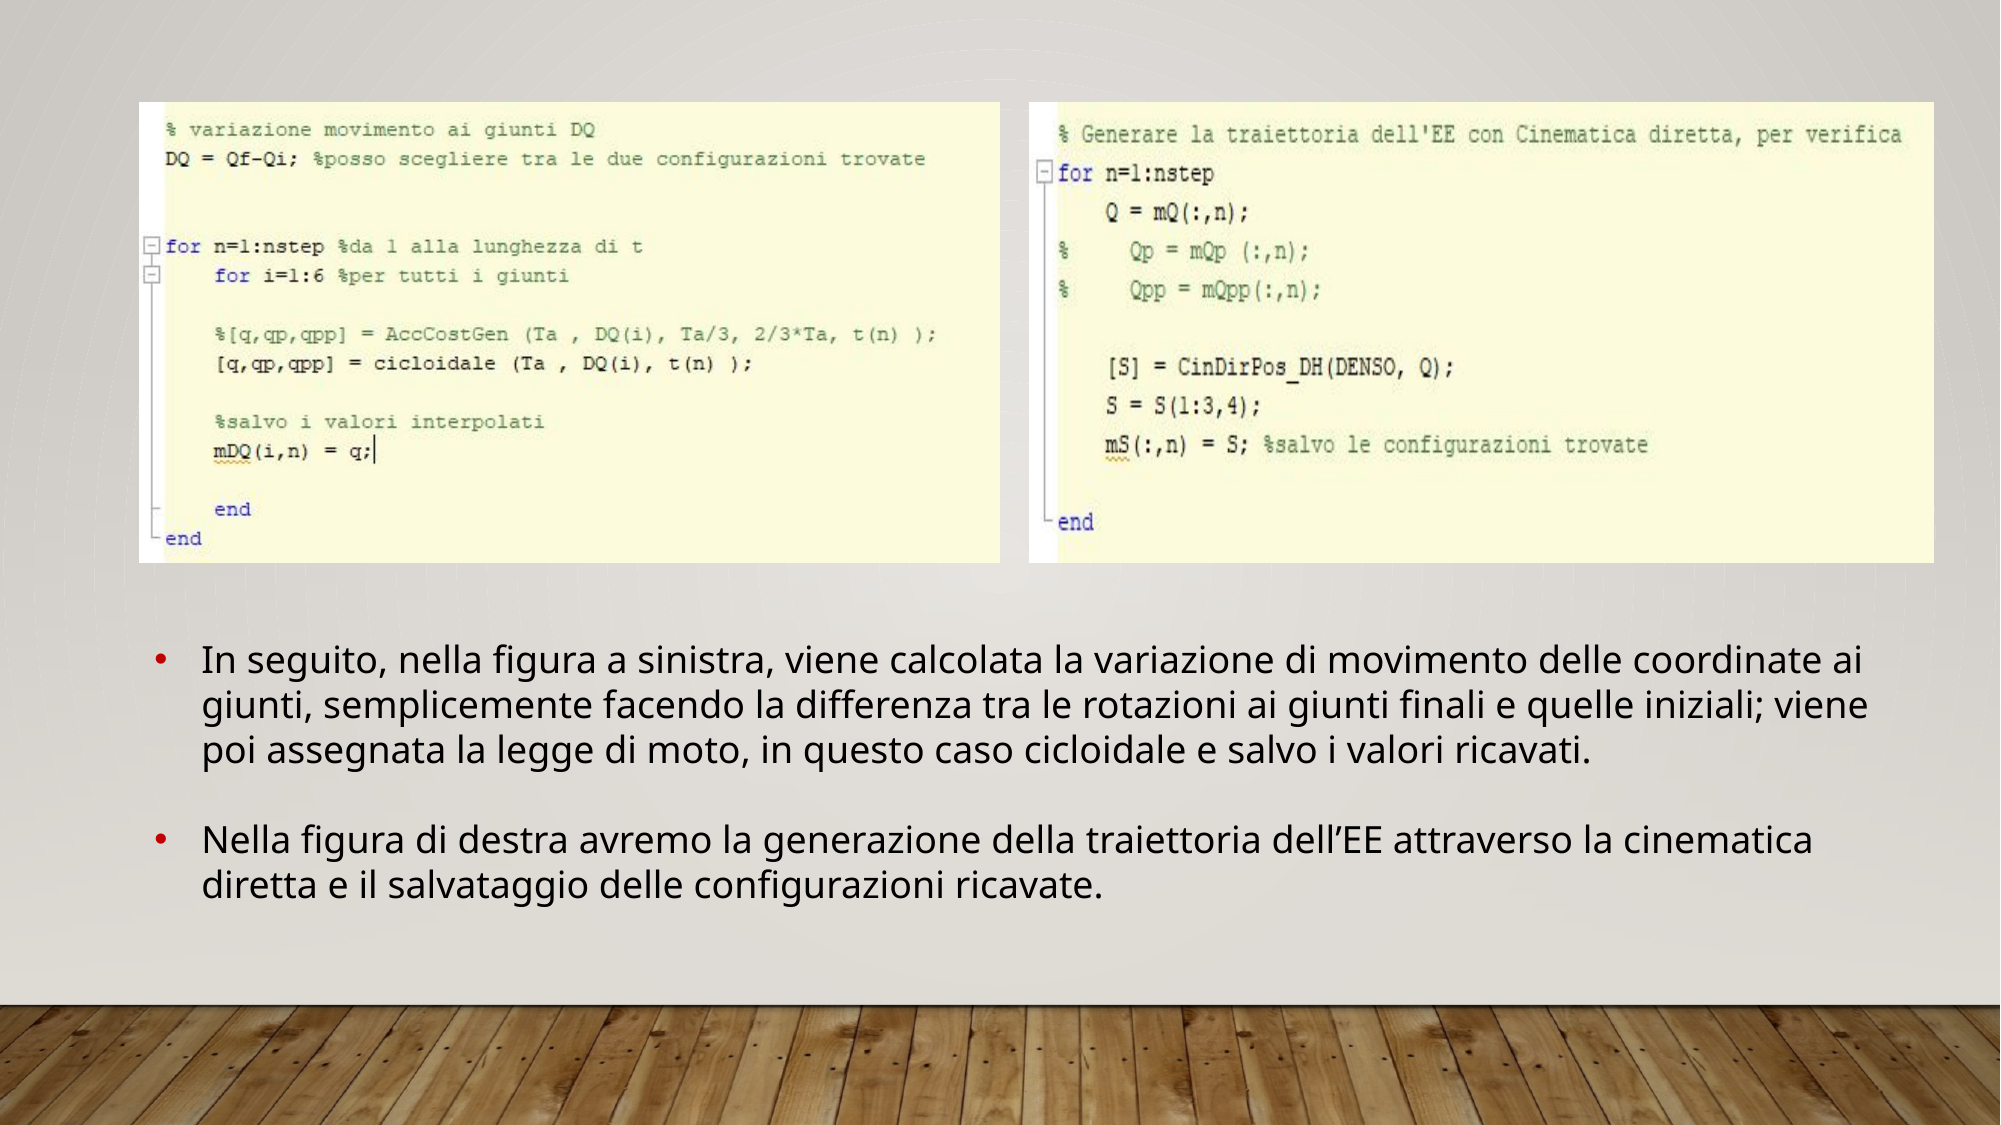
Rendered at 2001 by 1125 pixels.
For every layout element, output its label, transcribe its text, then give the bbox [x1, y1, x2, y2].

picture [0, 1005, 2000, 1125]
text_box In seguito, nella figura a sinistra, viene calcolata la variazione di movimento delle coordinate ai giunti, semplicemente facendo la differenza tra le rotazioni ai giunti finali e quelle iniziali; viene poi assegnata la legge di moto, in questo caso cicloidale e salvo i valori ricavati. Nella figura di destra avremo la generazione della traiettoria dell’EE attraverso la cinematica diretta e il salvataggio delle configurazioni ricavate. [139, 628, 1934, 914]
picture [139, 102, 1001, 563]
picture [1029, 102, 1934, 563]
